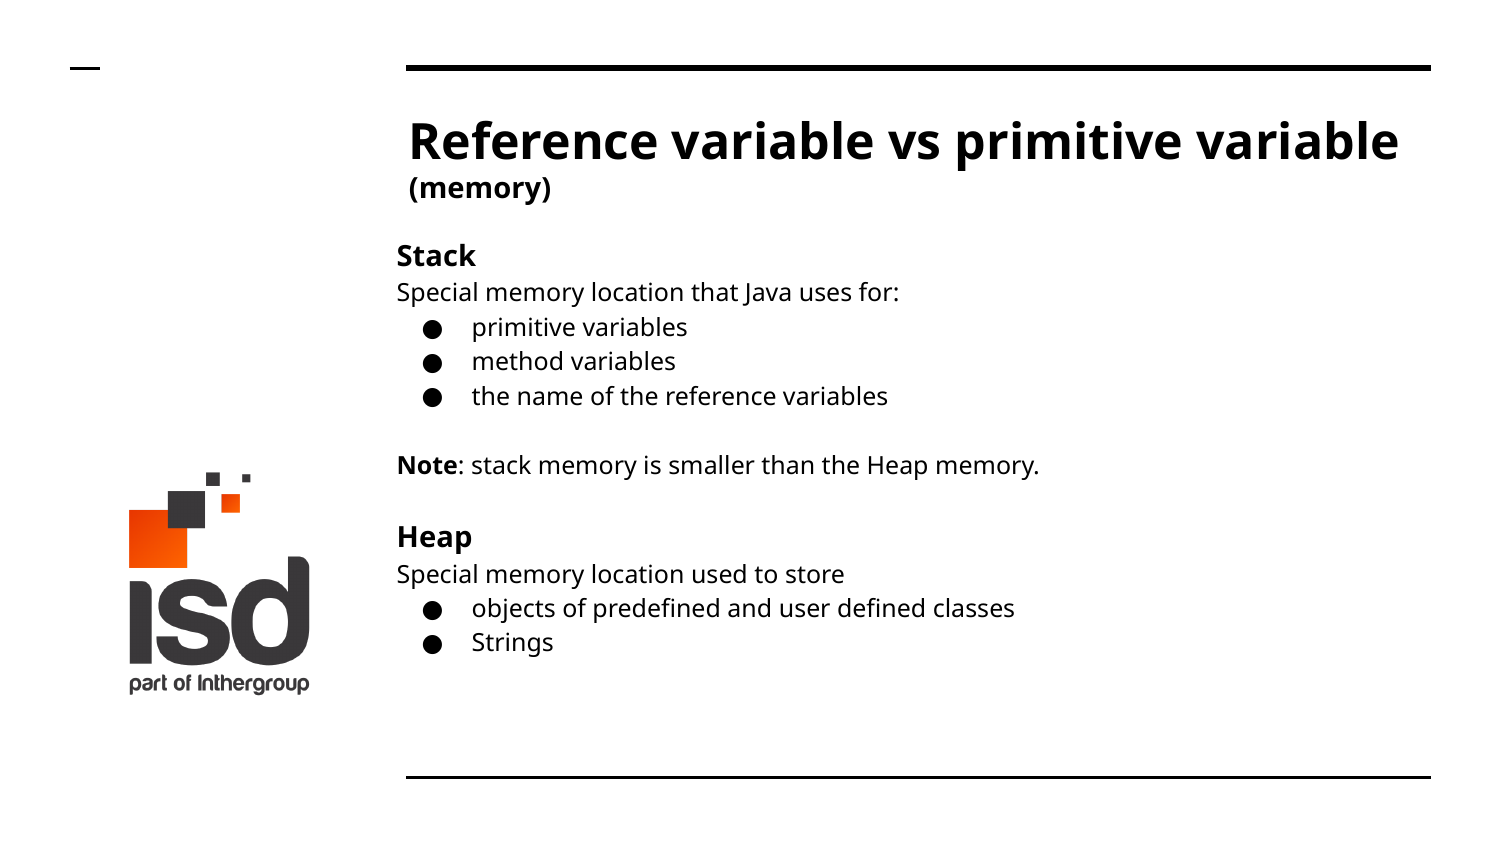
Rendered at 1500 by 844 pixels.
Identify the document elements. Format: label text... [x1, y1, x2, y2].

title Reference variable vs primitive variable (memory) [393, 94, 1431, 196]
list Stack Special memory location that Java uses for: primitive variables method variables the name of the reference variables Note: stack memory is smaller than the Heap memory. Heap Special memory location used to store objects of predefined and user defined classes Strings [381, 217, 1419, 756]
picture [37, 414, 382, 756]
